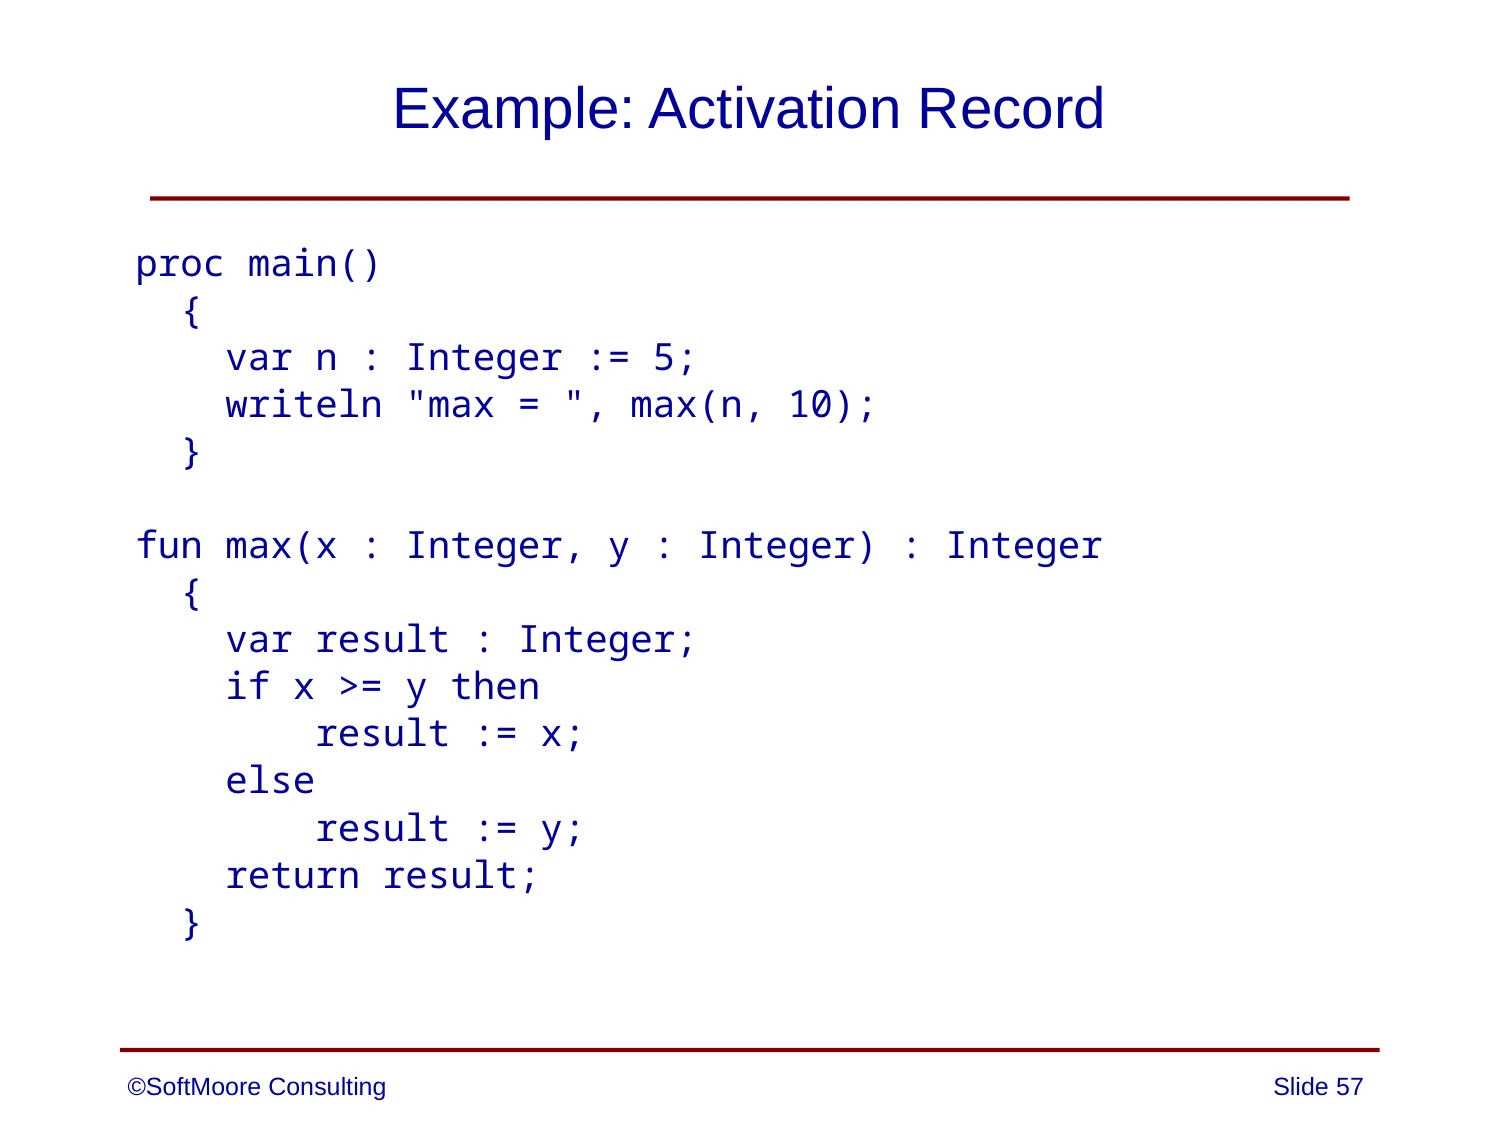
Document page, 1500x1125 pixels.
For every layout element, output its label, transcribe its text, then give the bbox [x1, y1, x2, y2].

footer ©SoftMoore Consulting [111, 1061, 563, 1109]
slide_number Slide 57 [1078, 1061, 1380, 1109]
title Example: Activation Record [149, 22, 1350, 188]
list proc main() { var n : Integer := 5; writeln "max = ", max(n, 10); } fun max(x : Integer, y : Integer) : Integer { var result : Integer; if x >= y then result := x; else result := y; return result; } [74, 223, 1425, 1034]
